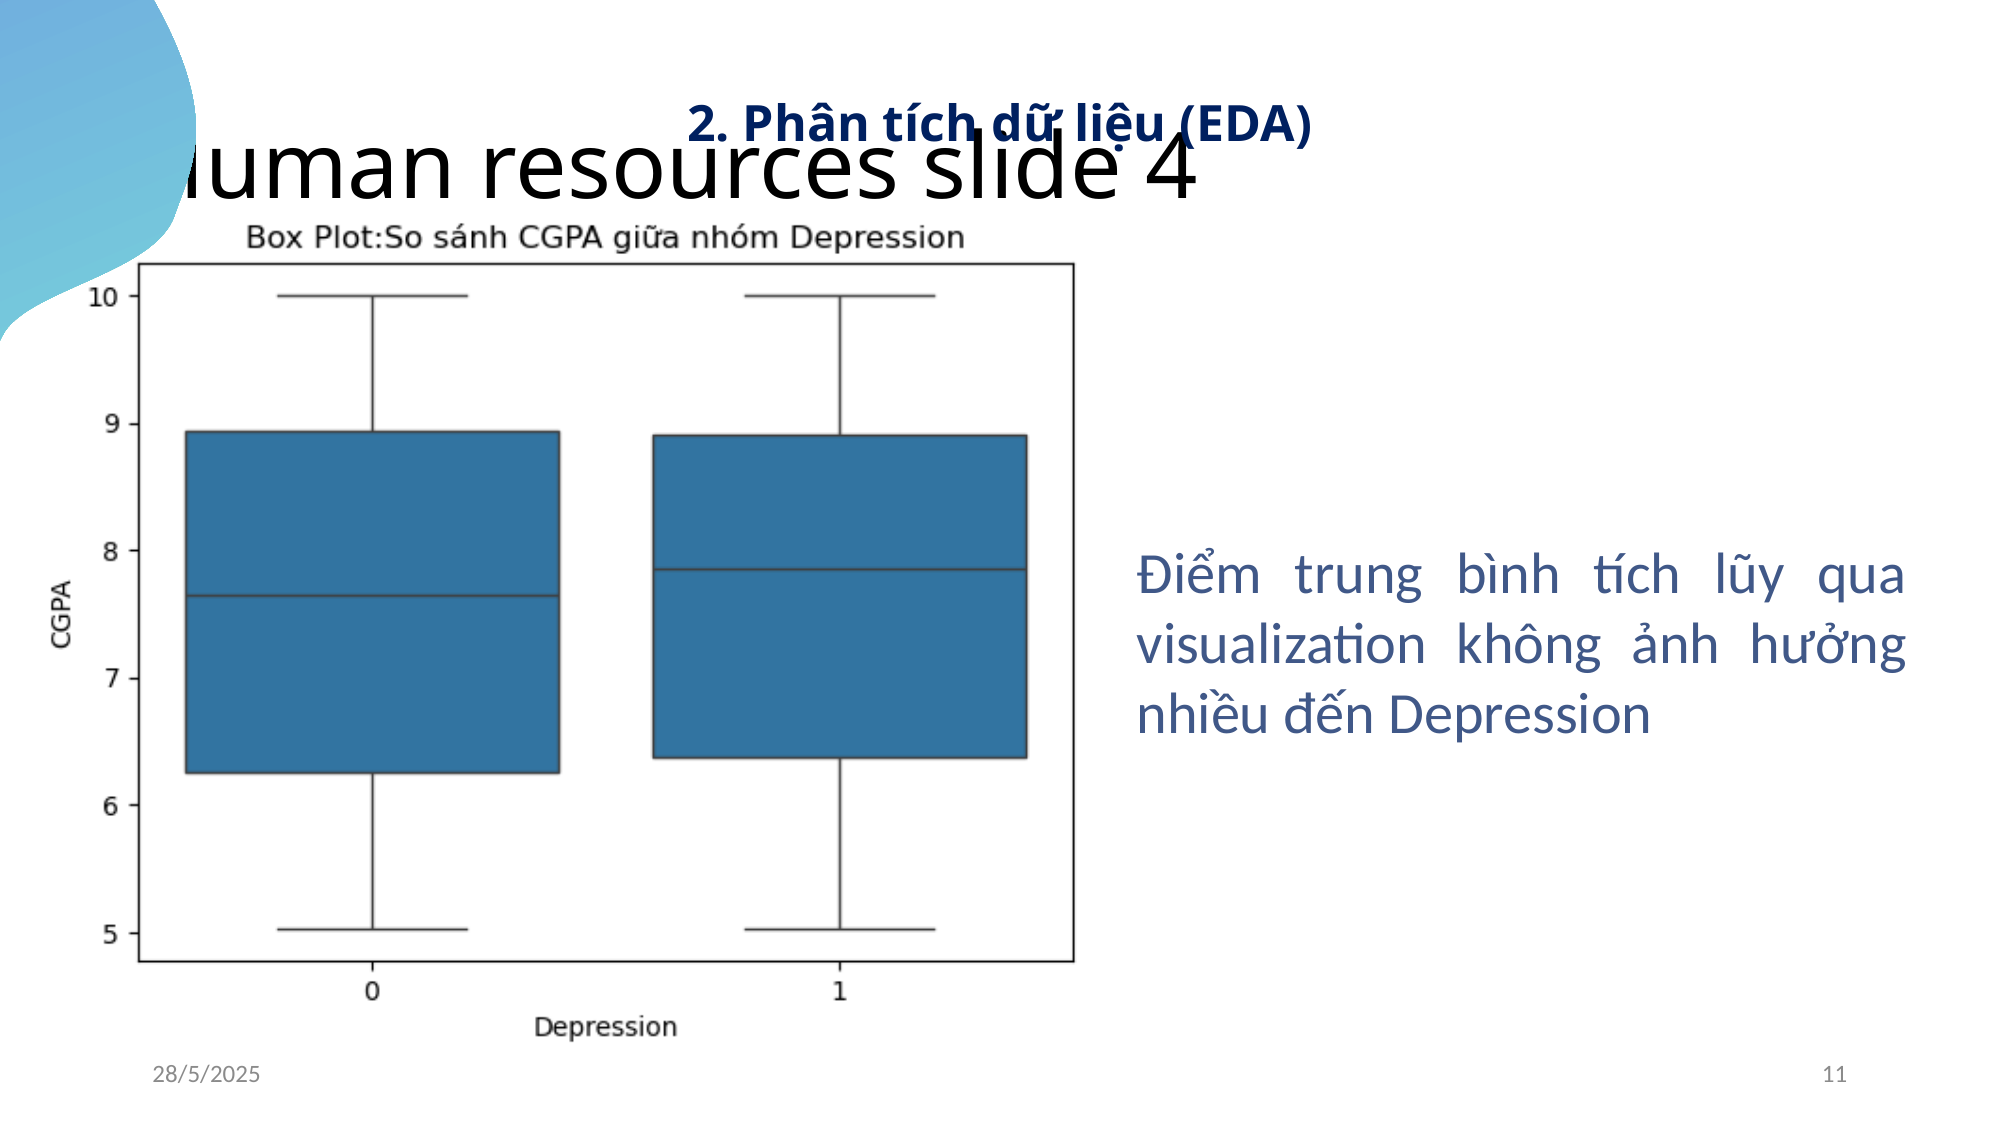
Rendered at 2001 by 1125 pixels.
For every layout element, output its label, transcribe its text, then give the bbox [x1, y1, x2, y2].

text_box 2. Phân tích dữ liệu (EDA) [648, 91, 1352, 152]
slide_number 11 [1412, 1042, 1863, 1103]
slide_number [137, 1061, 588, 1103]
title Human resources slide 4 [215, 59, 1863, 278]
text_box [0, 0, 215, 615]
picture [31, 205, 1092, 1061]
text_box Điểm trung bình tích lũy qua visualization không ảnh hưởng nhiều đến Depression [1136, 535, 1908, 746]
